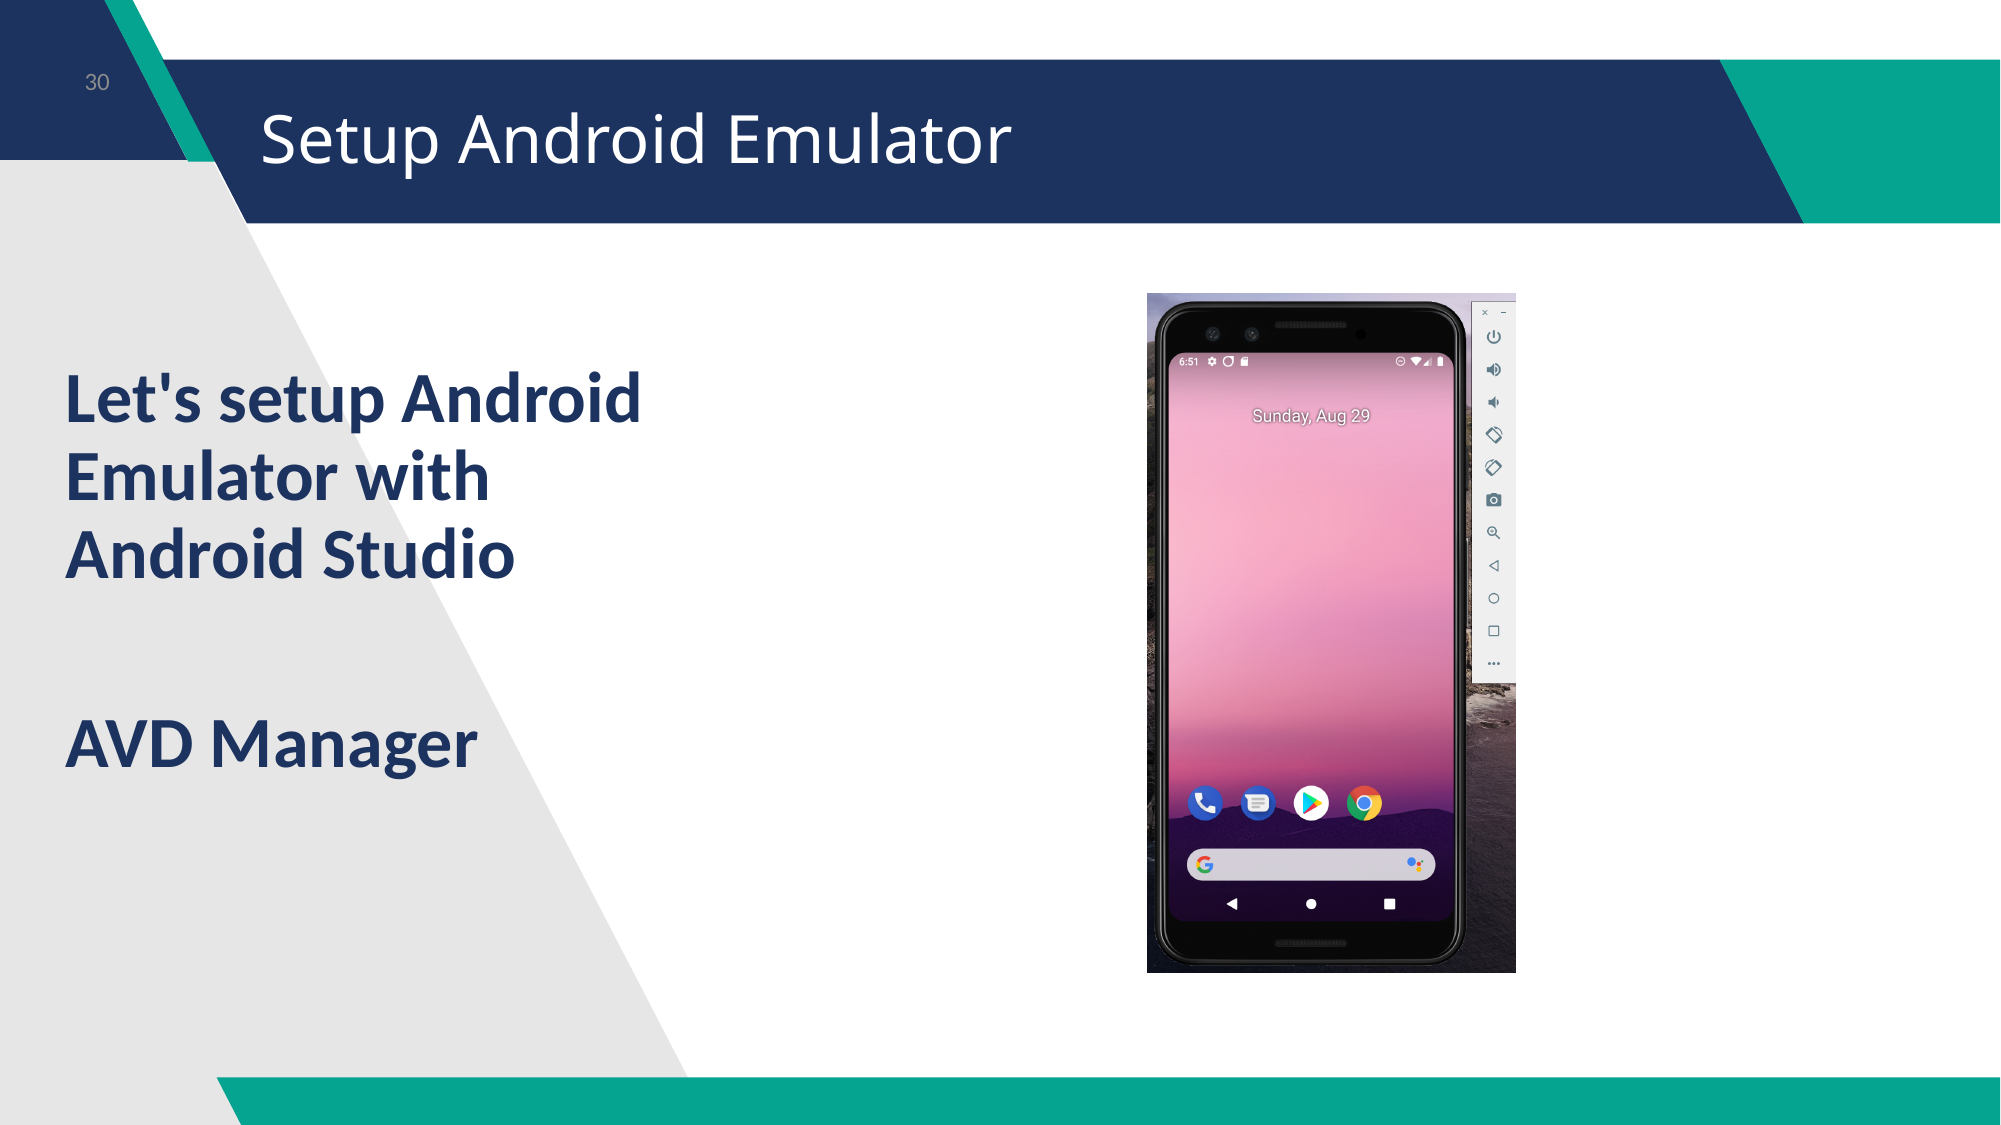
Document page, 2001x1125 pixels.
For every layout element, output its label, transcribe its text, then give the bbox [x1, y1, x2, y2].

picture [1147, 293, 1516, 974]
slide_number 30 [0, 0, 131, 160]
list Let's setup Android Emulator with Android Studio AVD Manager [45, 273, 690, 1048]
title Setup Android Emulator [240, 59, 1898, 224]
